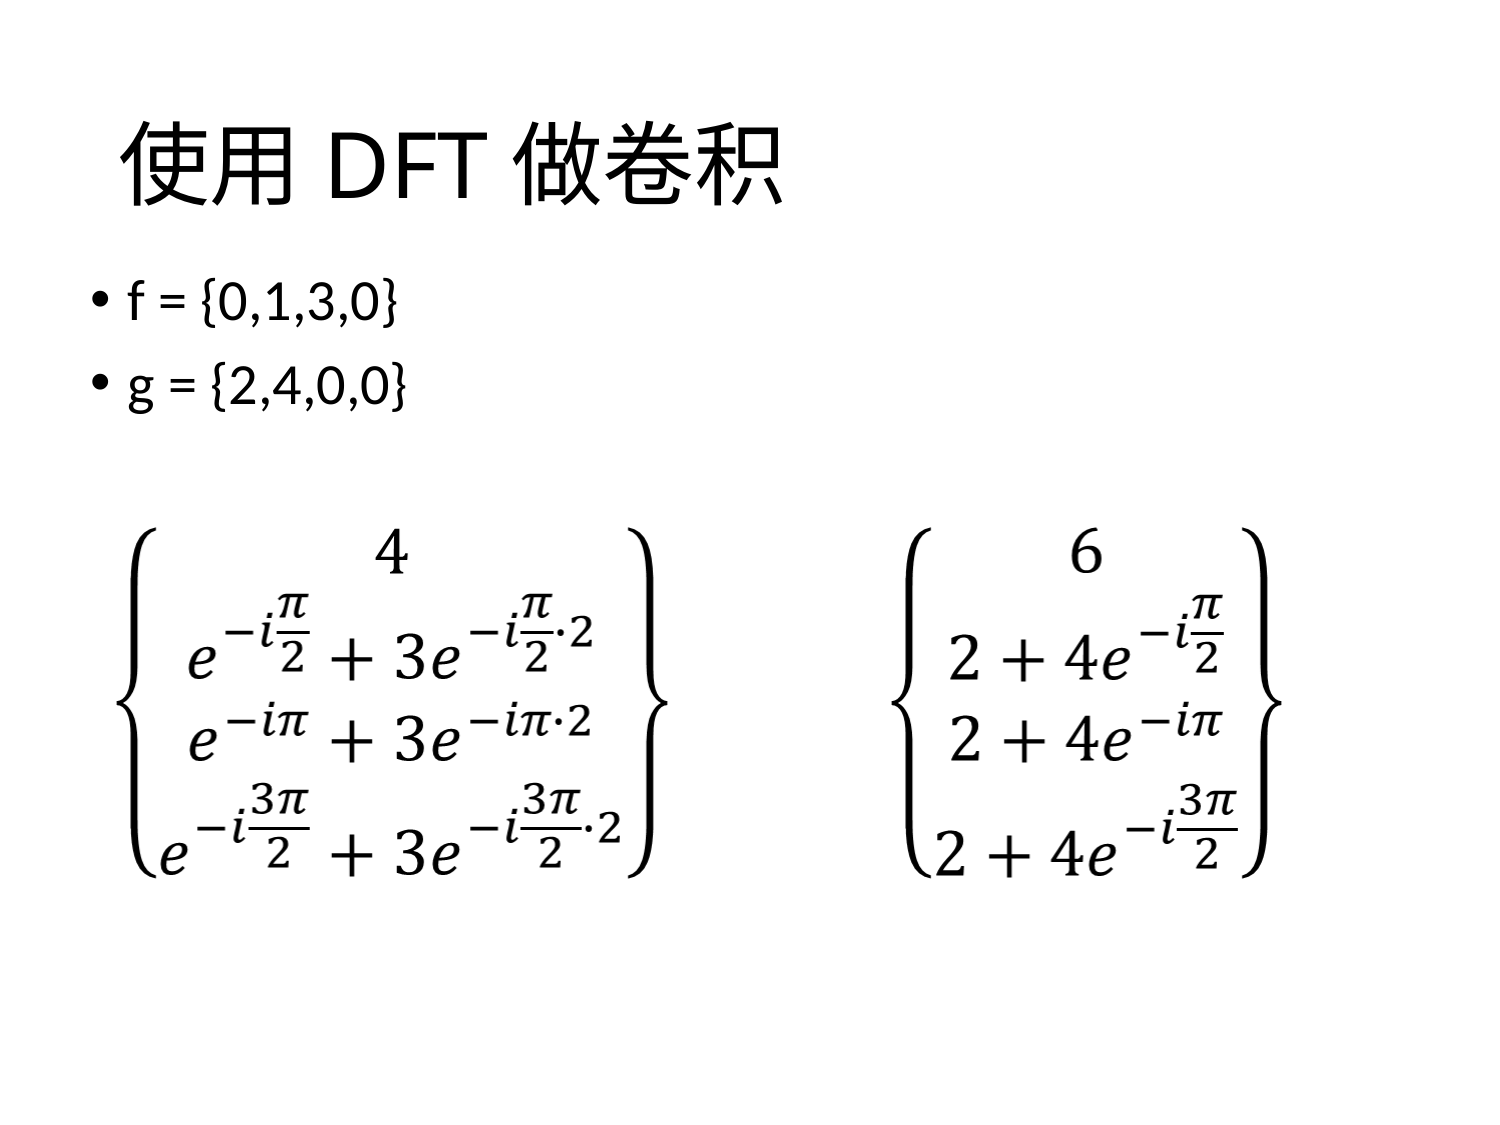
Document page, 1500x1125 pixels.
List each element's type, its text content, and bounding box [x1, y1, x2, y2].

text_box [875, 517, 1298, 882]
list f = {0,1,3,0} g = {2,4,0,0} [75, 262, 1425, 488]
title 使用DFT做卷积 [103, 59, 1397, 262]
text_box [99, 517, 684, 882]
